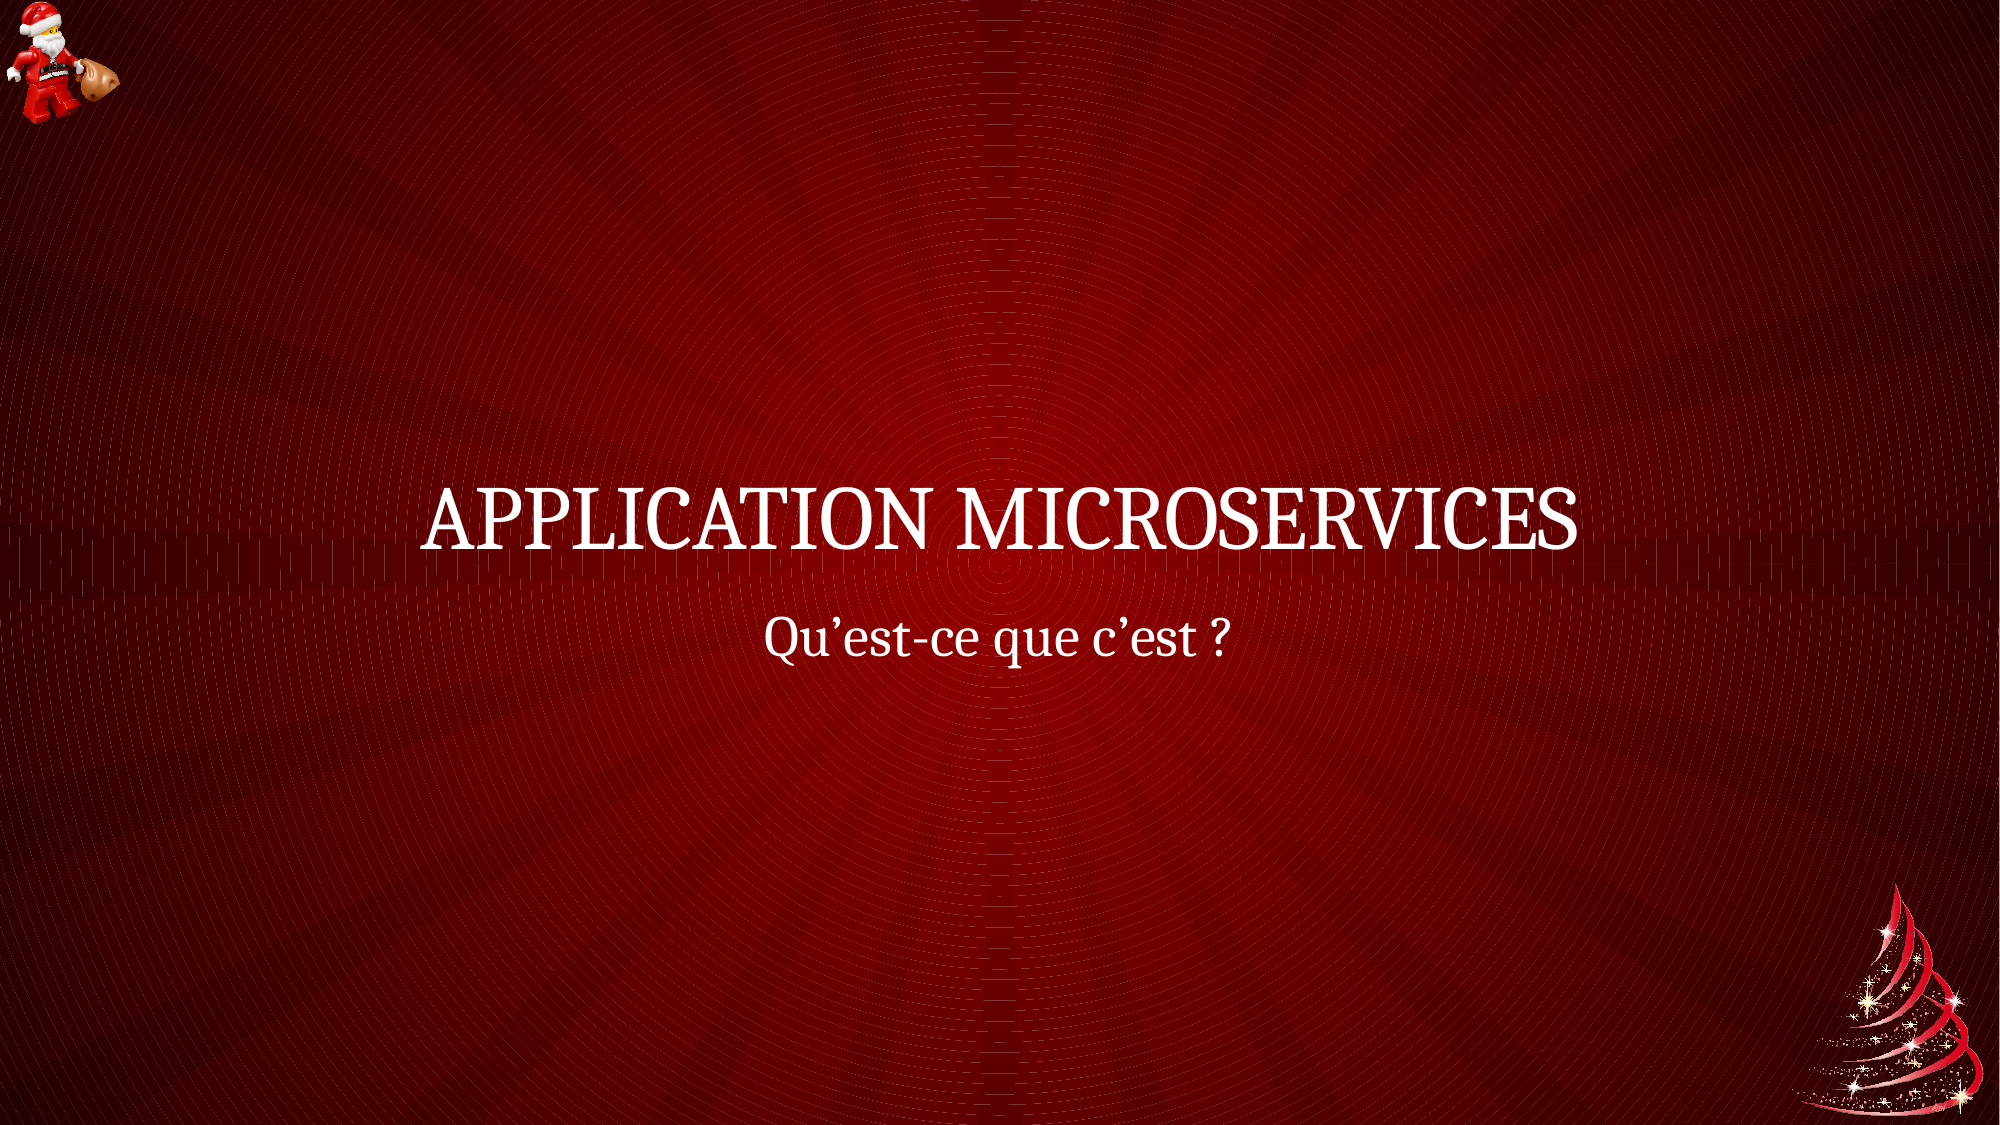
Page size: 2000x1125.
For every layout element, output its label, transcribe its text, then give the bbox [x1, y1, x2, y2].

picture [0, 0, 127, 127]
picture [1772, 842, 2000, 1125]
list Qu’est-ce que c’est ? [199, 595, 1800, 763]
title Application microservices [199, 249, 1800, 577]
